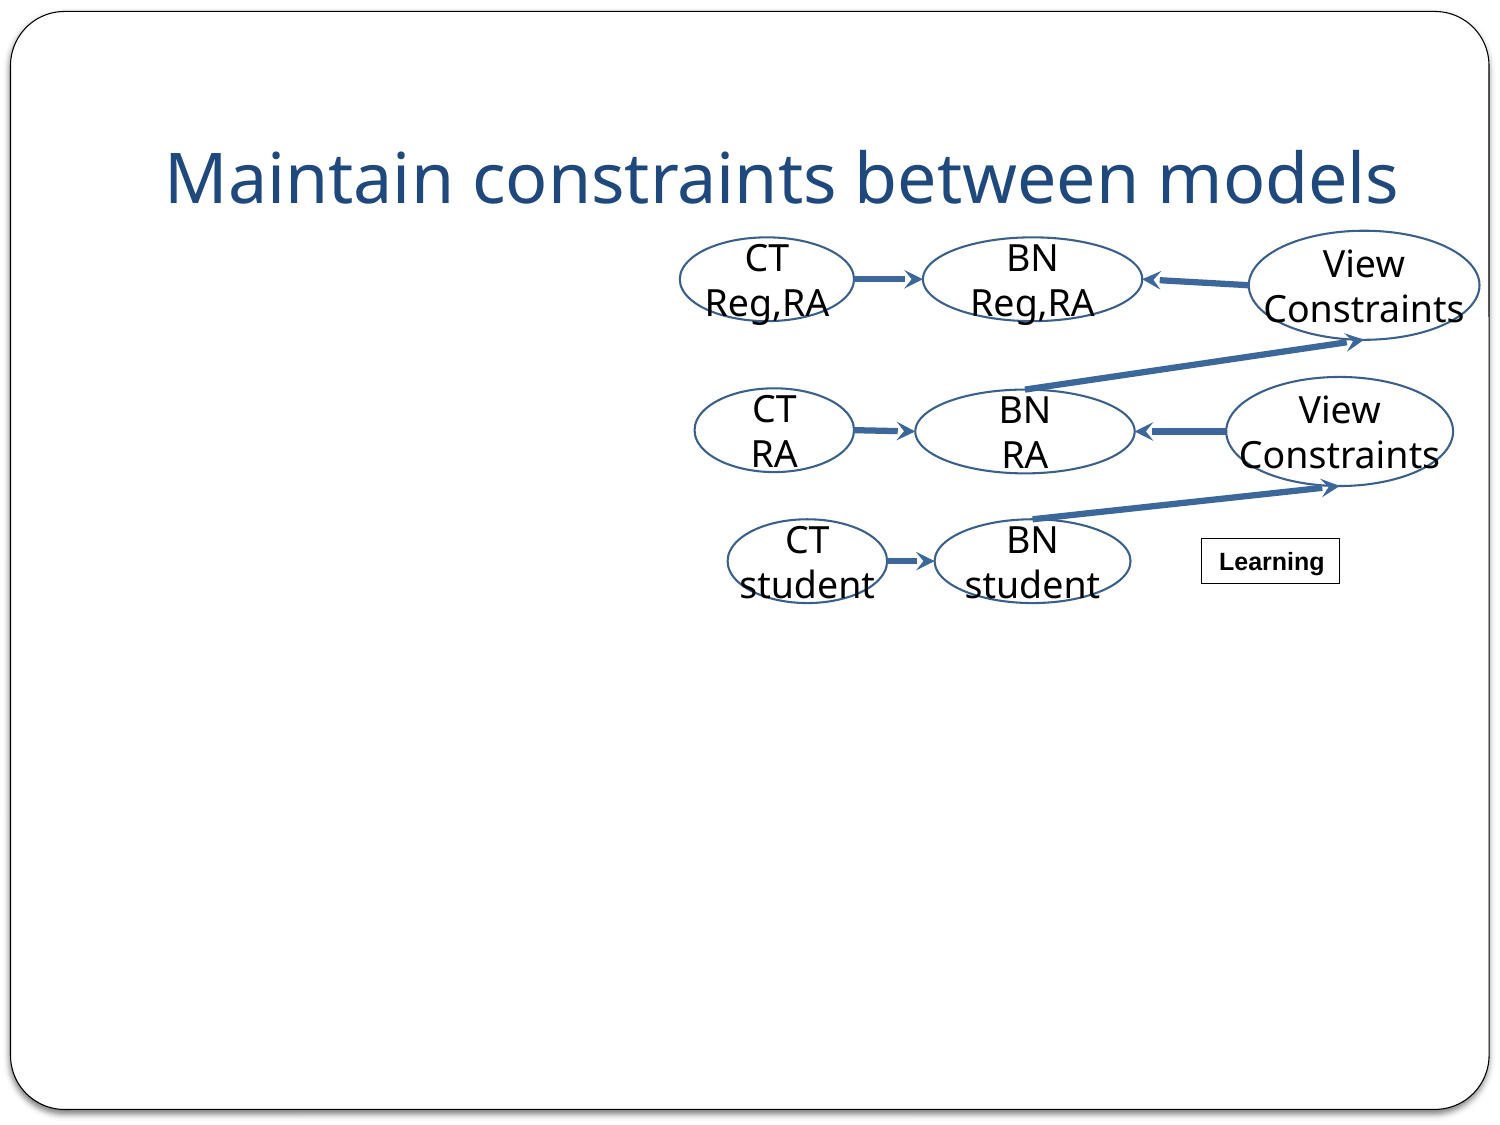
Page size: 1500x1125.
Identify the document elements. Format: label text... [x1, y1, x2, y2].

text_box CT Reg,RA [678, 236, 855, 323]
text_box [1032, 485, 1340, 520]
text_box Learning [1201, 538, 1340, 584]
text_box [1024, 339, 1365, 390]
text_box CT RA [693, 387, 855, 474]
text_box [1142, 278, 1249, 286]
text_box BN RA [914, 388, 1136, 475]
text_box BN student [933, 518, 1132, 605]
title Maintain constraints between models [150, 45, 1425, 233]
text_box View Constraints [1248, 233, 1481, 341]
text_box View Constraints [1225, 377, 1455, 488]
text_box BN Reg,RA [921, 236, 1144, 323]
text_box CT student [726, 518, 888, 605]
